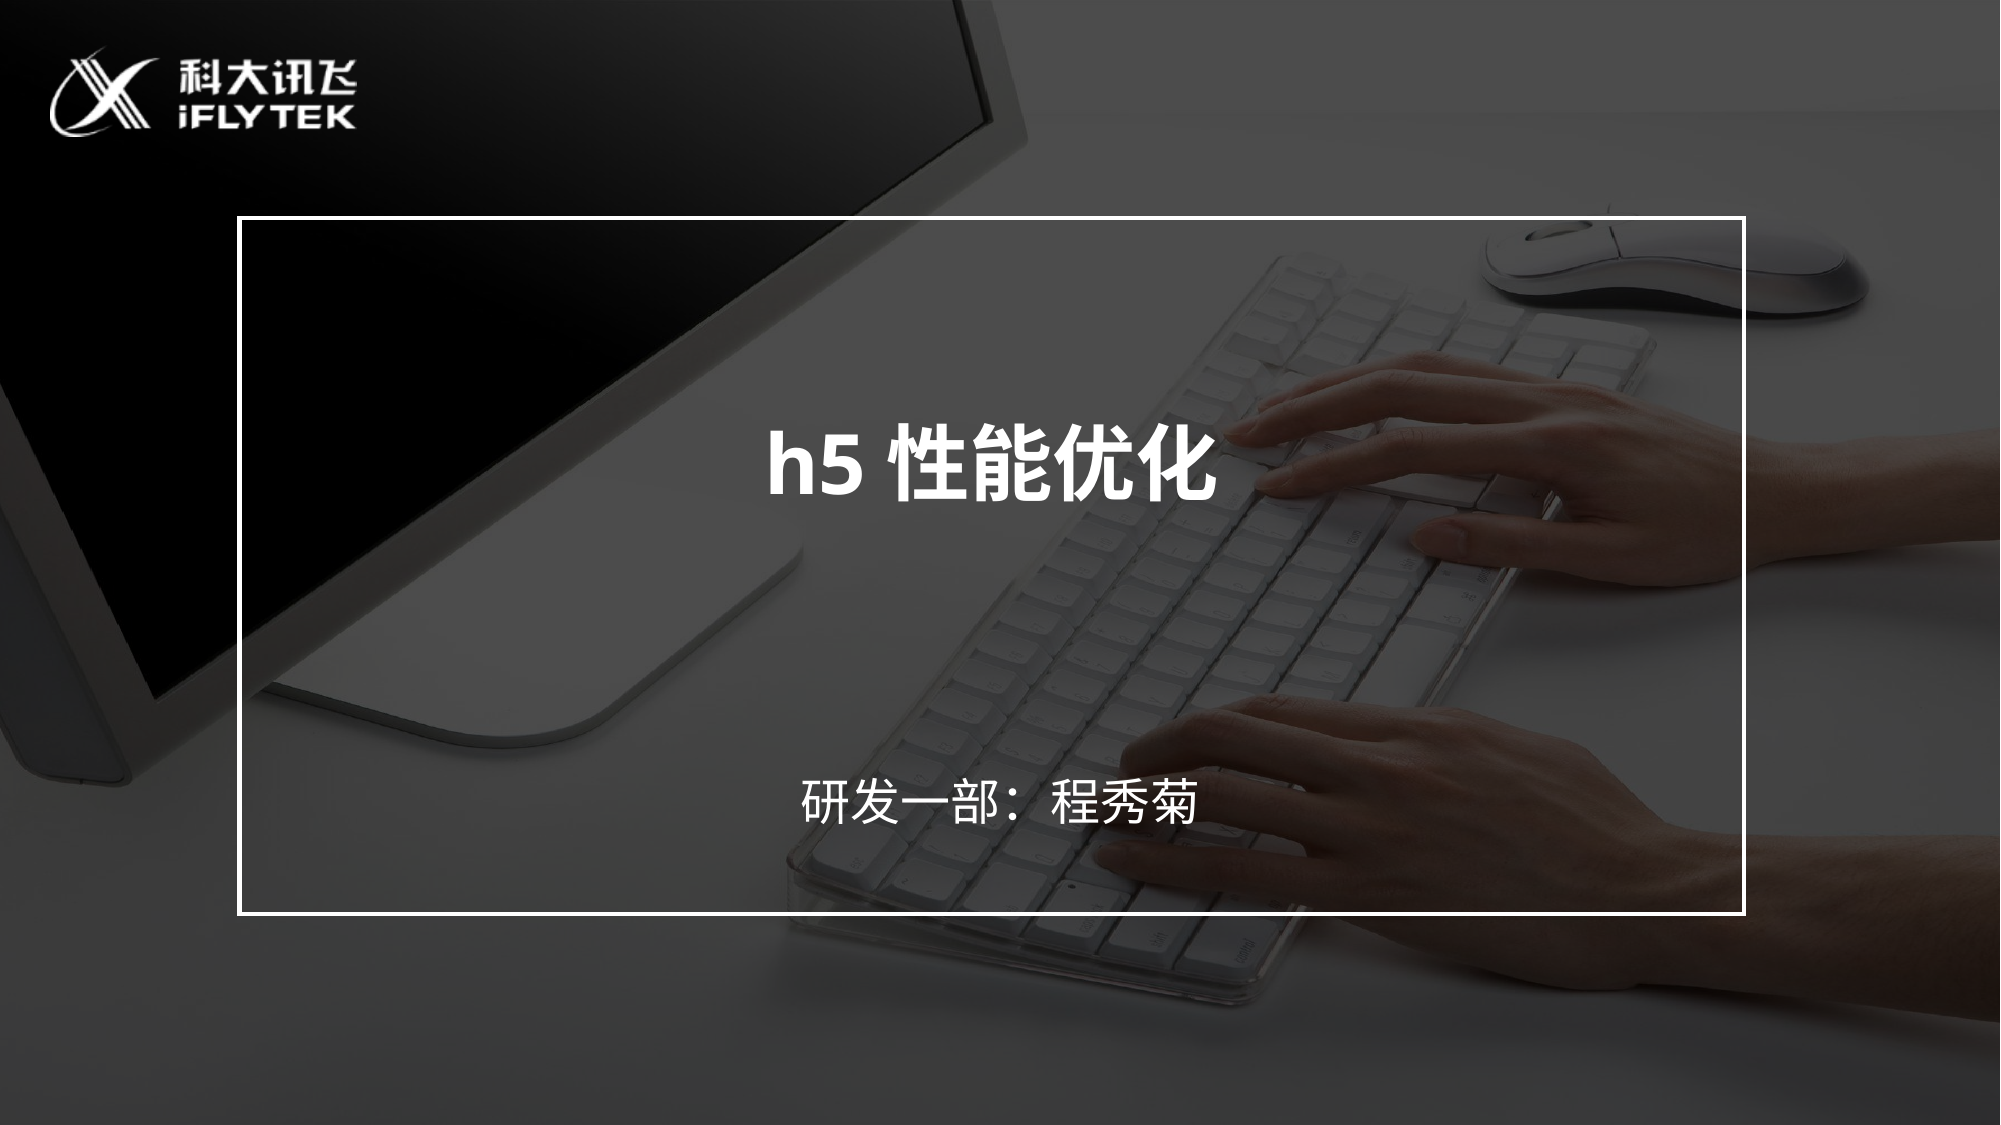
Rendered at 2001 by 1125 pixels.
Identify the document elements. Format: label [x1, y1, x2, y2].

picture [50, 45, 357, 137]
text_box [0, 0, 2000, 1125]
